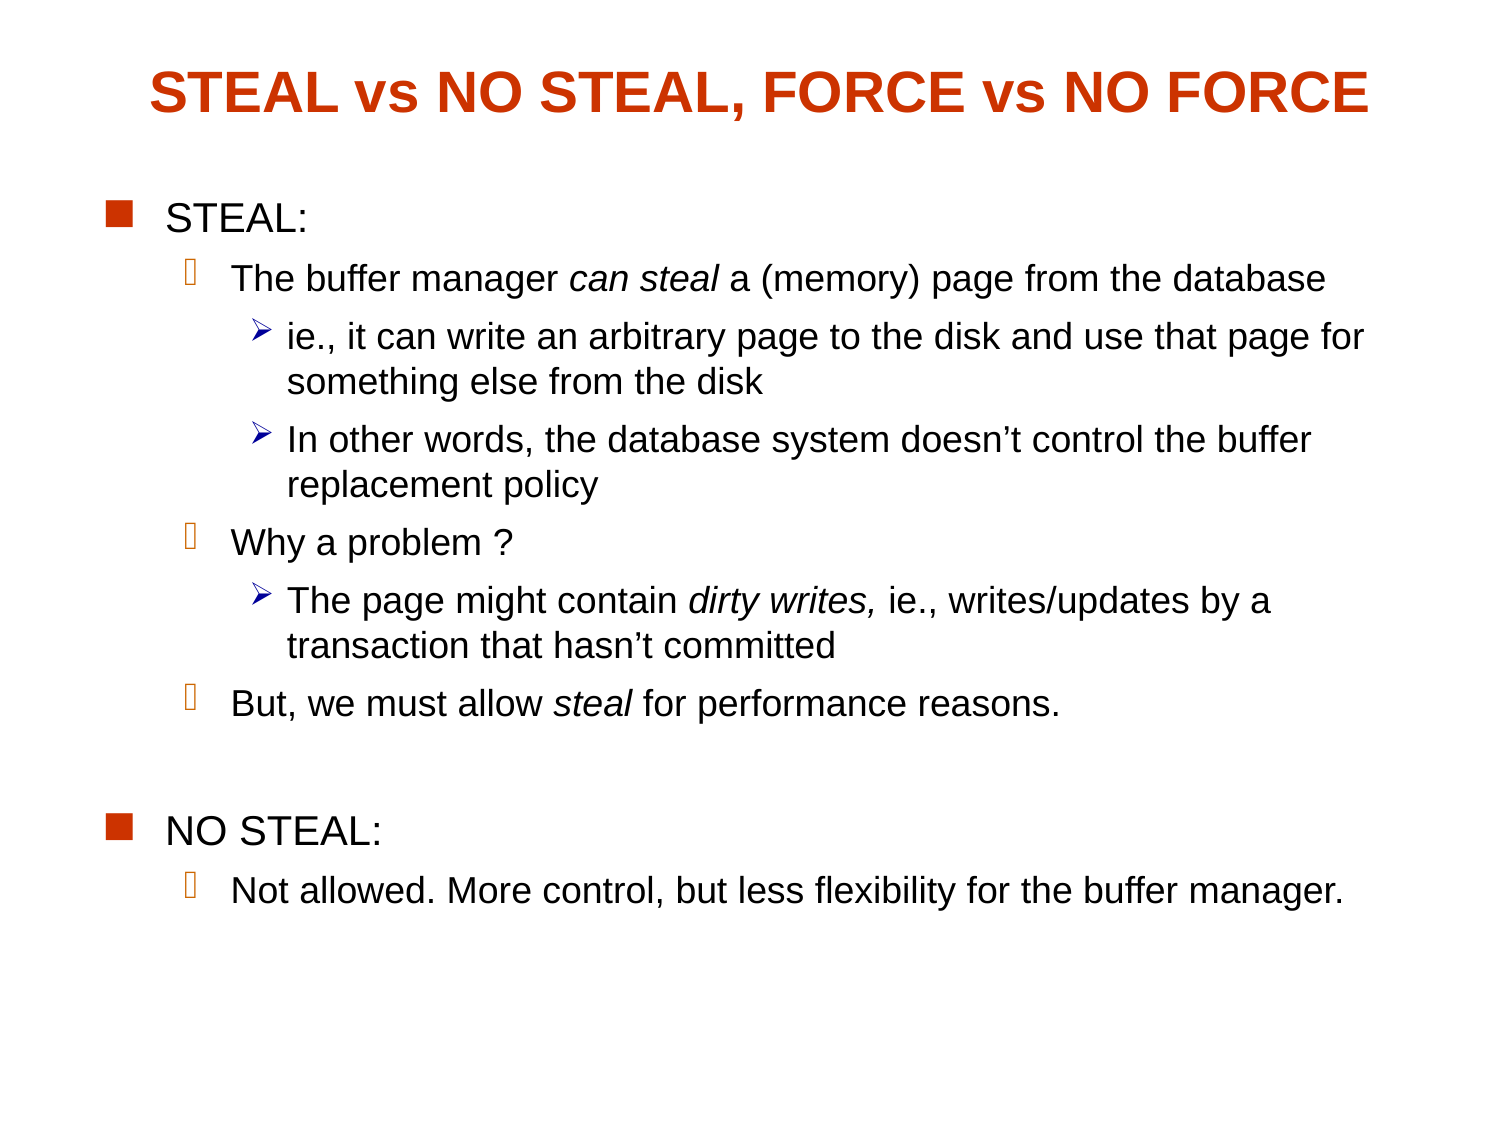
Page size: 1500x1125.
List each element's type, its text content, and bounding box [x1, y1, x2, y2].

title STEAL vs NO STEAL, FORCE vs NO FORCE [97, 30, 1423, 132]
list STEAL: The buffer manager can steal a (memory) page from the database ie., it can write an arbitrary page to the disk and use that page for something else from the disk In other words, the database system doesn’t control the buffer replacement policy Why a problem ? The page might contain dirty writes, ie., writes/updates by a transaction that hasn’t committed But, we must allow steal for performance reasons. NO STEAL: Not allowed. More control, but less flexibility for the buffer manager. [93, 182, 1382, 984]
